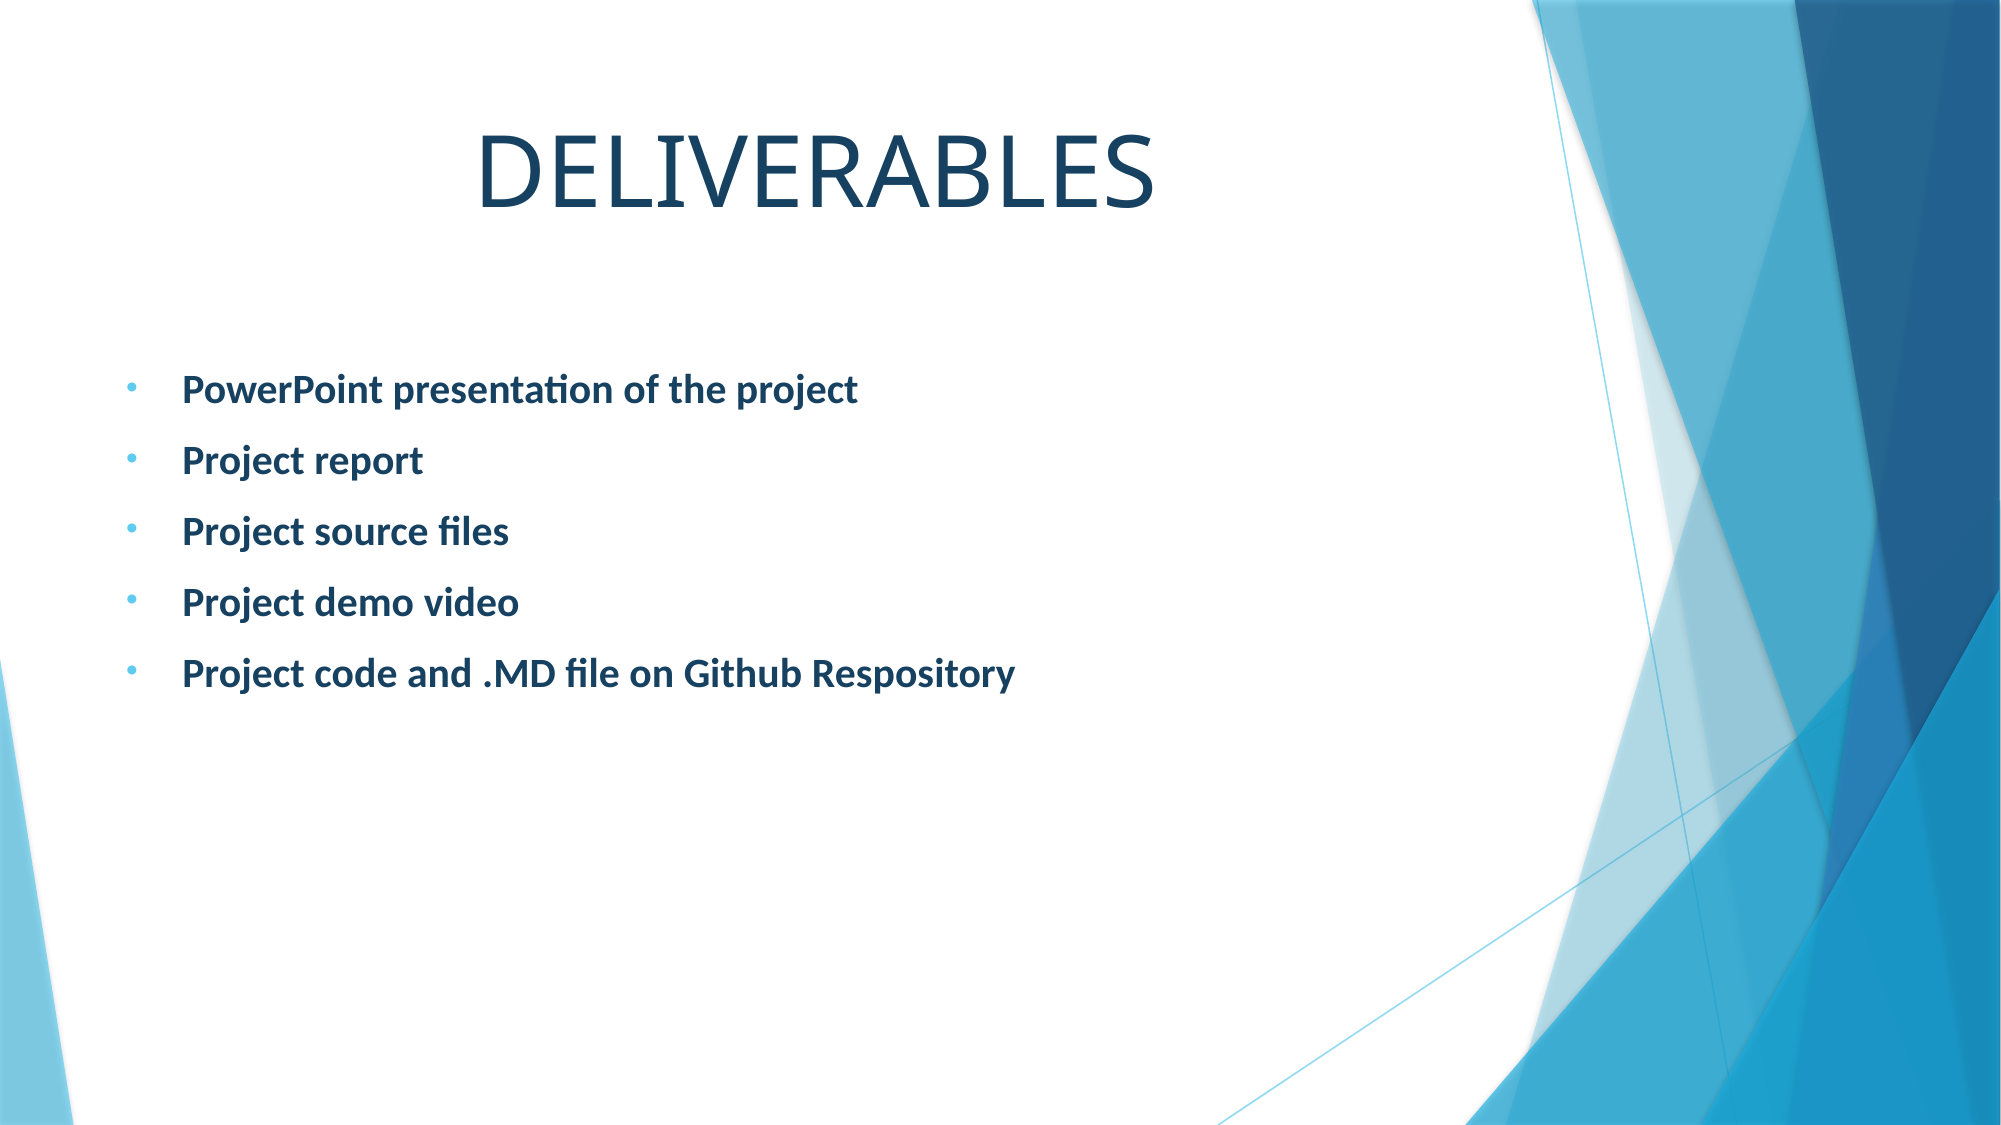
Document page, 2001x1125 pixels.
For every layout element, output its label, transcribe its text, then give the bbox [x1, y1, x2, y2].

list PowerPoint presentation of the project Project report Project source files Project demo video Project code and .MD file on Github Respository [111, 354, 1522, 992]
title DELIVERABLES [111, 99, 1522, 317]
